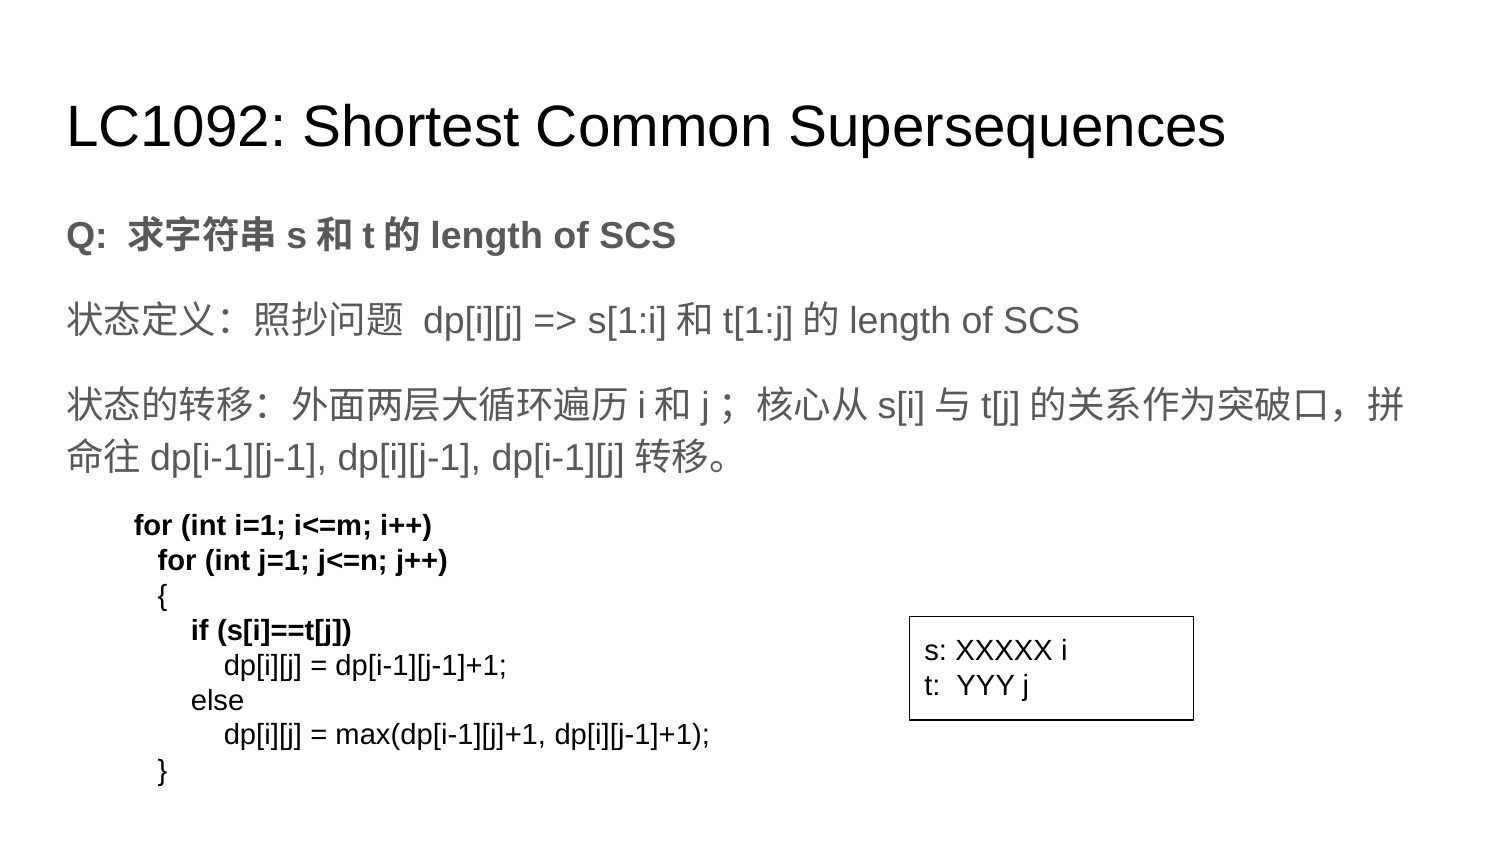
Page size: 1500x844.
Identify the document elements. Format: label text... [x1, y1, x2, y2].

text_box for (int i=1; i<=m; i++) for (int j=1; j<=n; j++) { if (s[i]==t[j]) dp[i][j] = dp[i-1][j-1]+1; else dp[i][j] = max(dp[i-1][j]+1, dp[i][j-1]+1); } [43, 491, 968, 818]
text_box s: XXXXX i t: YYY j [909, 616, 1194, 720]
list Q: 求字符串s和t的length of SCS 状态定义：照抄问题 dp[i][j] => s[1:i]和t[1:j]的length of SCS 状态的转移：外面两层大循环遍历i和j；核心从s[i]与t[j]的关系作为突破口，拼命往dp[i-1][j-1], dp[i][j-1], dp[i-1][j]转移。 [51, 189, 1449, 750]
title LC1092: Shortest Common Supersequences [51, 72, 1449, 167]
